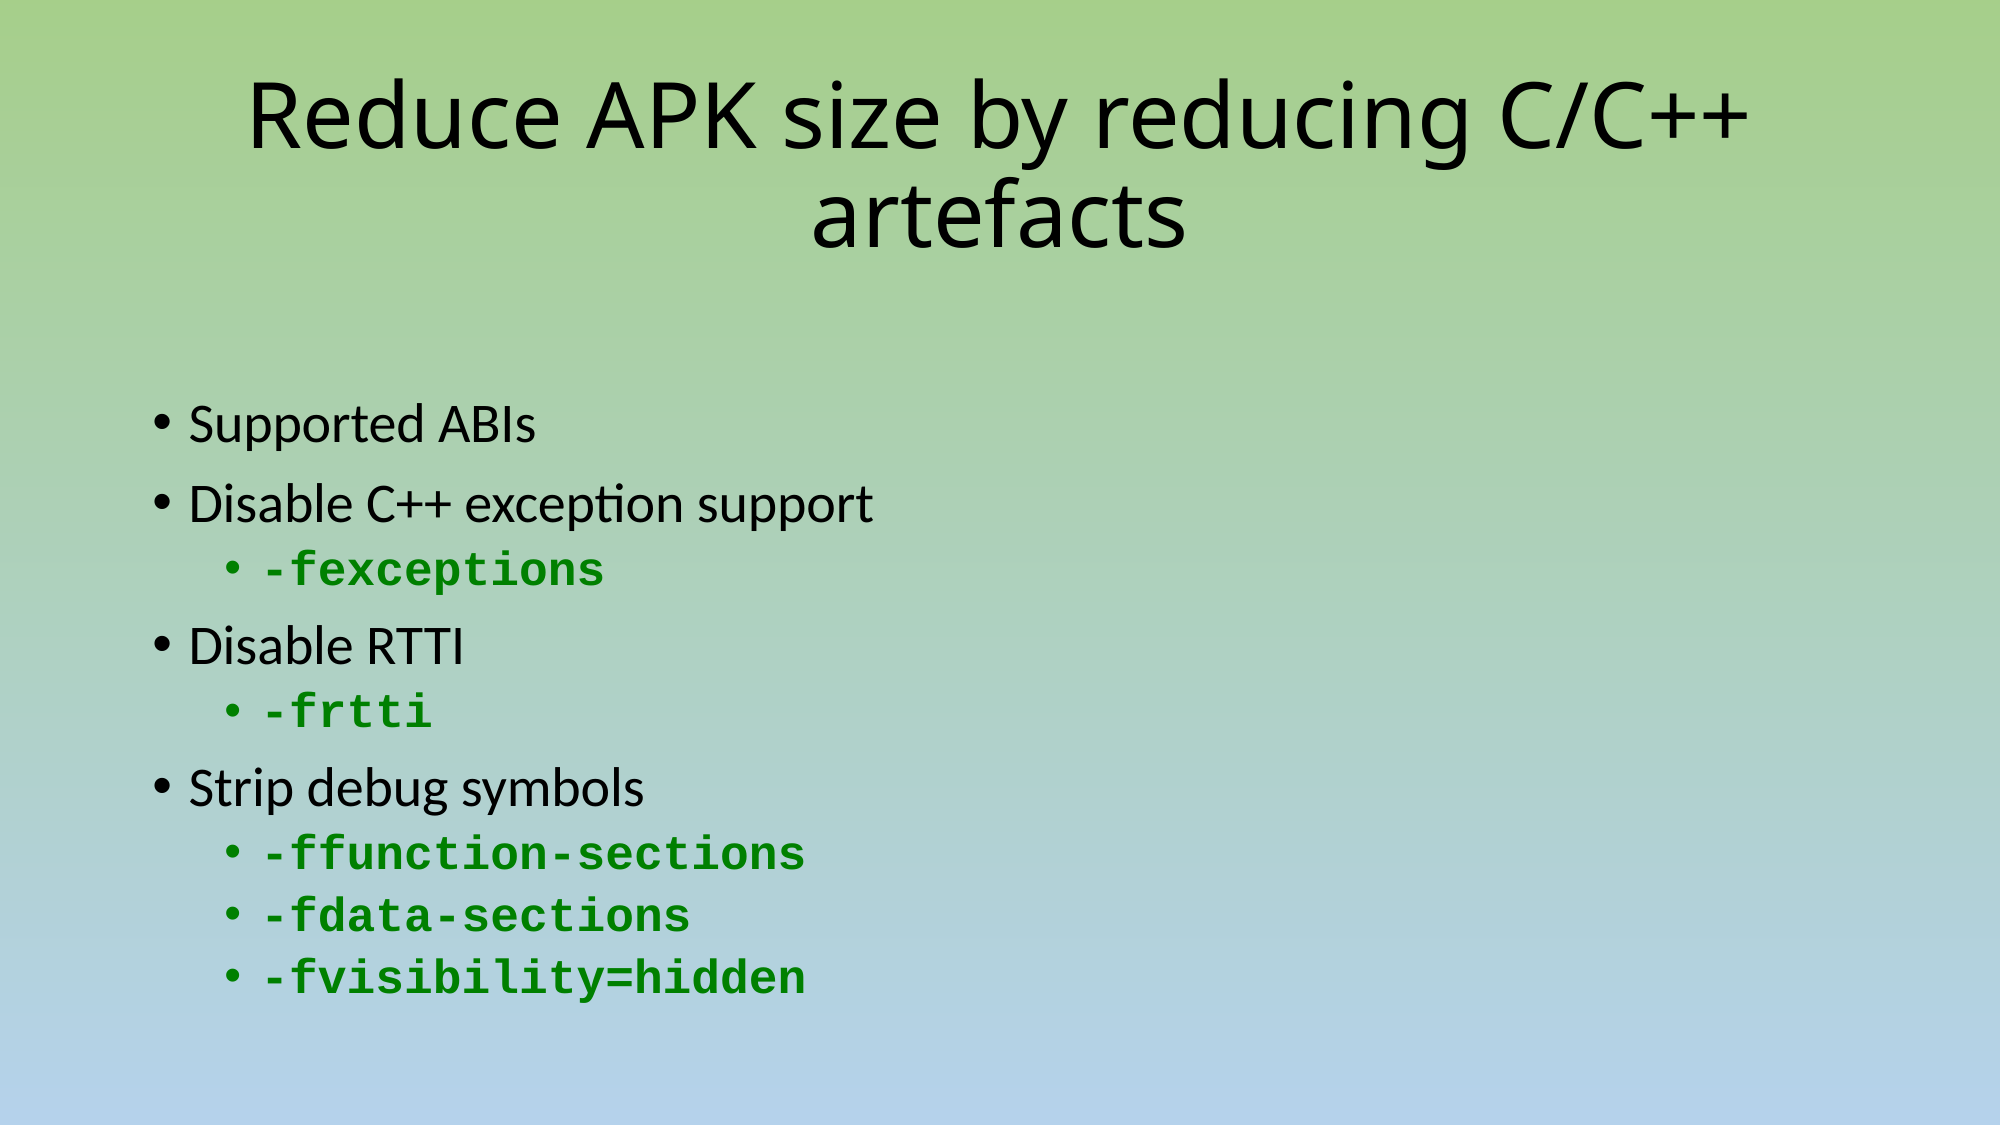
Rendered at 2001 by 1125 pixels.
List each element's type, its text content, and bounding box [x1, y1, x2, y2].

title Reduce APK size by reducing C/C++ artefacts [137, 59, 1863, 278]
list Supported ABIs Disable C++ exception support -fexceptions Disable RTTI -frtti Strip debug symbols -ffunction-sections -fdata-sections -fvisibility=hidden [137, 299, 1863, 1014]
